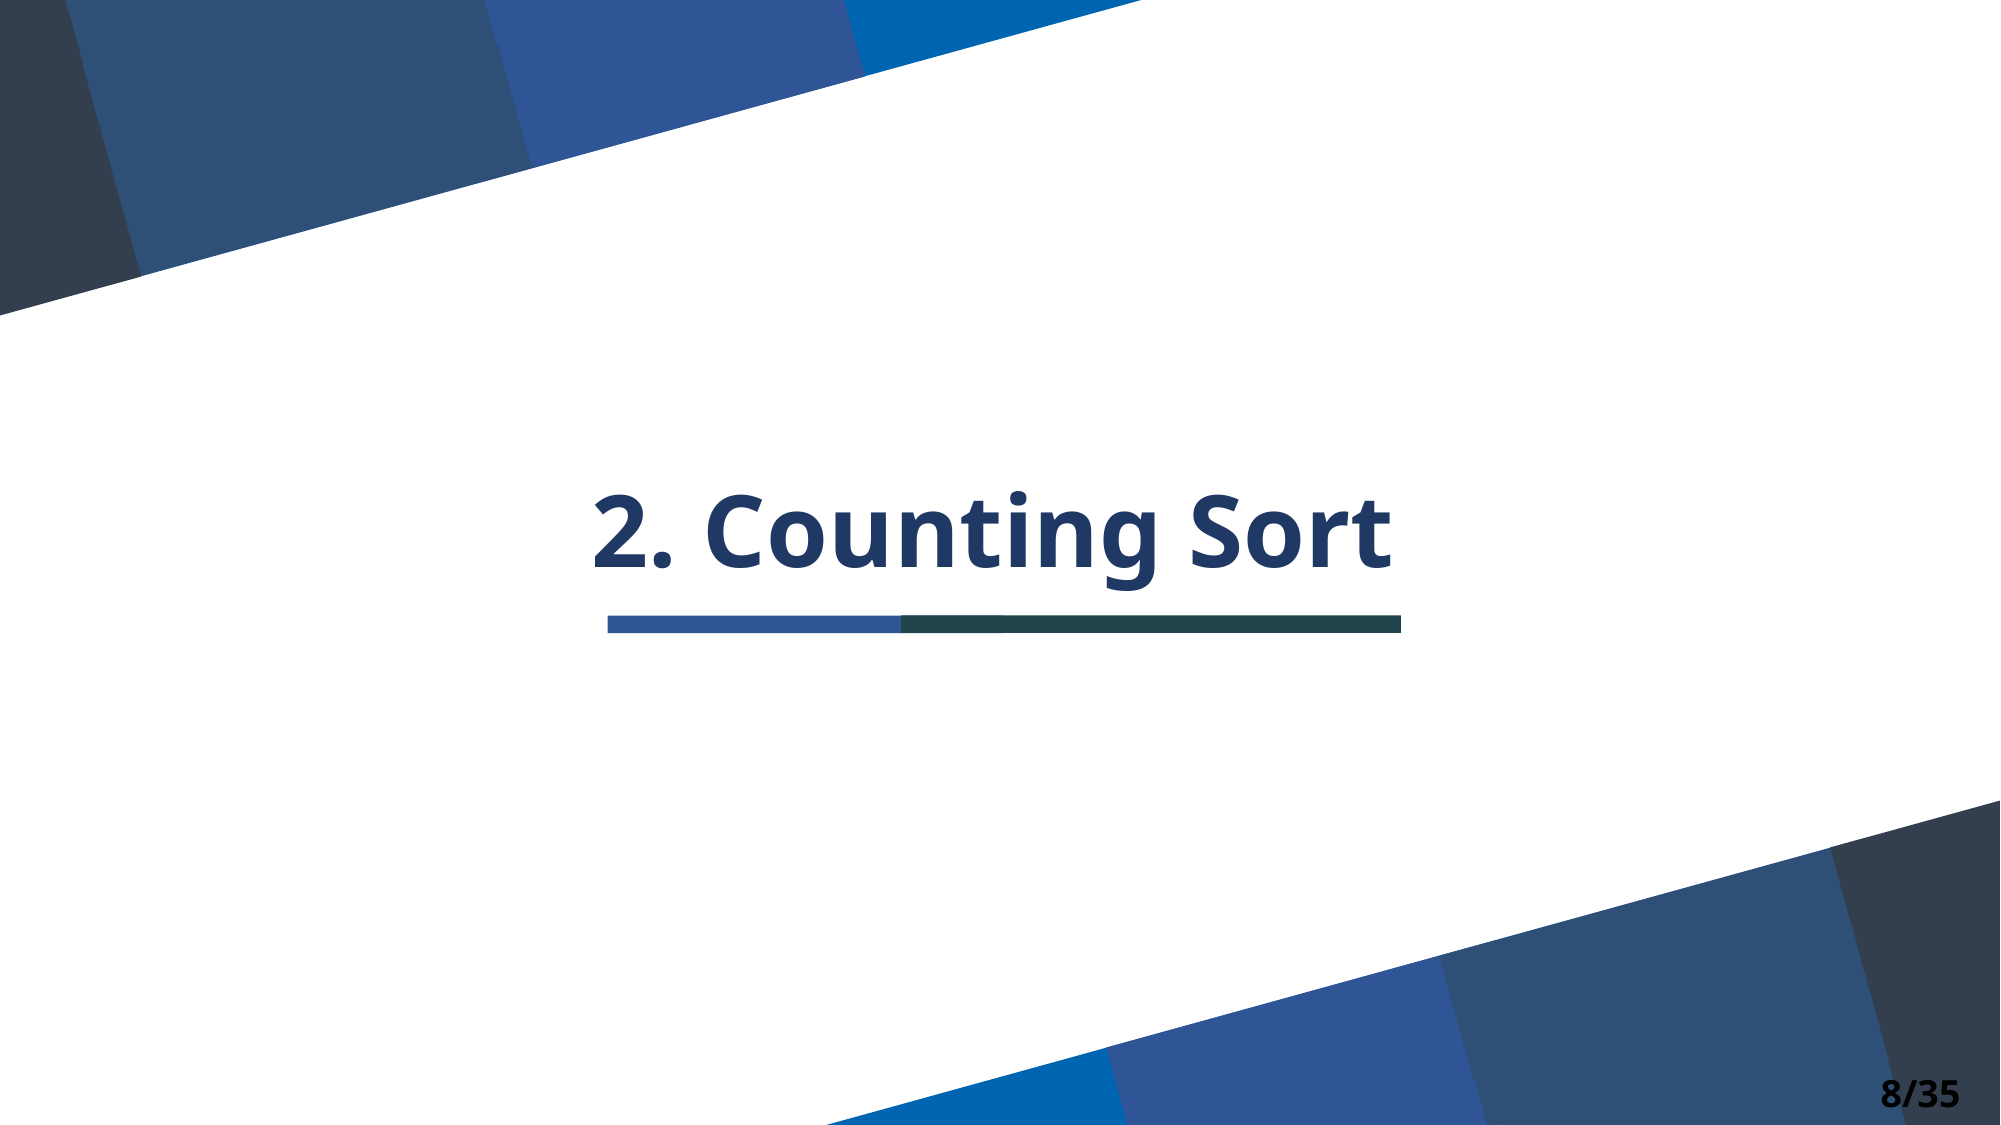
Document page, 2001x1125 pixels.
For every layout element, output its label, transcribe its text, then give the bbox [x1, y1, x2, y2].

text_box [607, 615, 1401, 634]
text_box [743, 819, 2000, 1125]
text_box 2. Counting Sort [554, 460, 1432, 595]
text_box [0, 0, 1228, 305]
